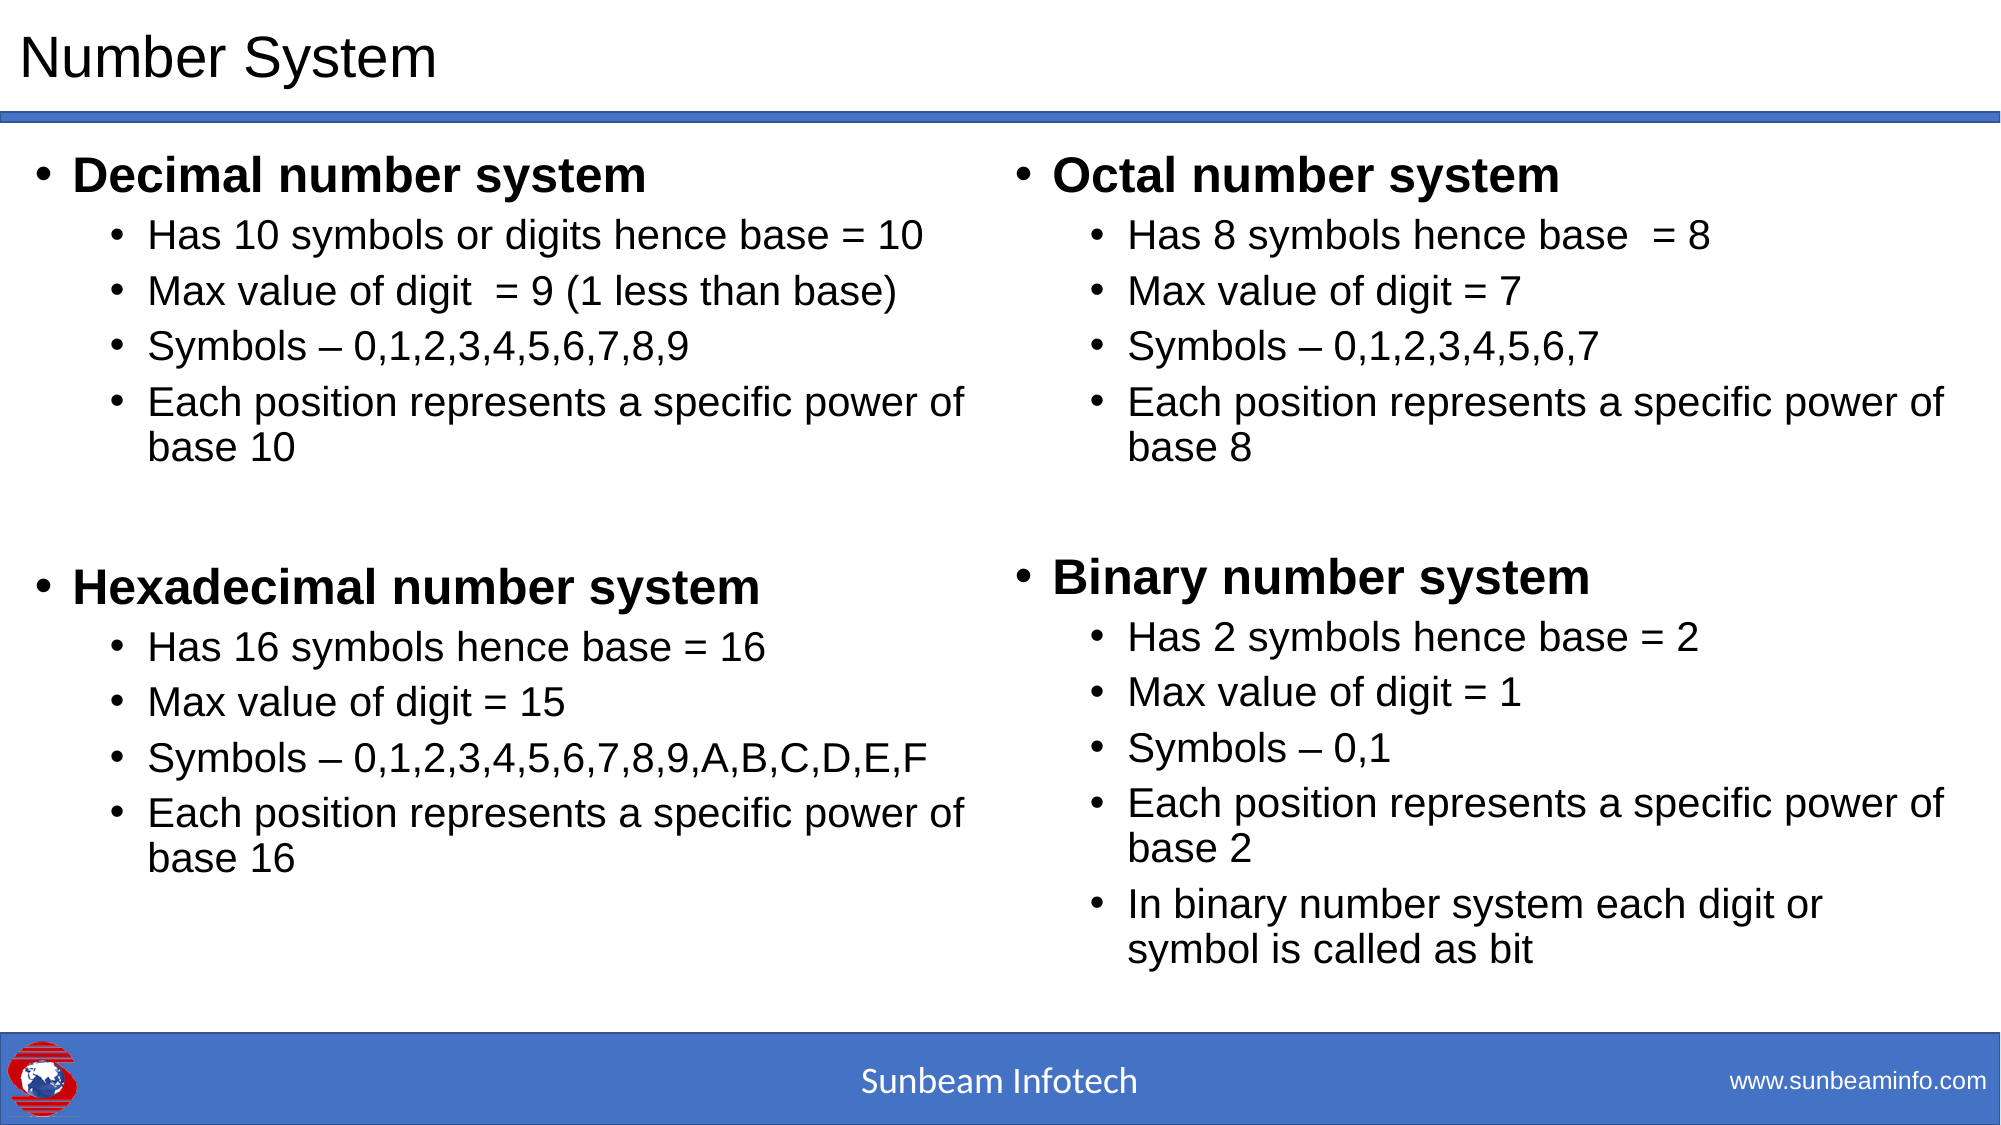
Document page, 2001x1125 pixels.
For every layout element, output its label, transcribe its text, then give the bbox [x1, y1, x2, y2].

picture [1, 1036, 82, 1117]
title Number System [4, 5, 1993, 112]
text_box Octal number system Has 8 symbols hence base = 8 Max value of digit = 7 Symbols – 0,1,2,3,4,5,6,7 Each position represents a specific power of base 8 Binary number system Has 2 symbols hence base = 2 Max value of digit = 1 Symbols – 0,1 Each position represents a specific power of base 2 In binary number system each digit or symbol is called as bit [999, 142, 1970, 1014]
list Decimal number system Has 10 symbols or digits hence base = 10 Max value of digit = 9 (1 less than base) Symbols – 0,1,2,3,4,5,6,7,8,9 Each position represents a specific power of base 10 Hexadecimal number system Has 16 symbols hence base = 16 Max value of digit = 15 Symbols – 0,1,2,3,4,5,6,7,8,9,A,B,C,D,E,F Each position represents a specific power of base 16 [19, 142, 998, 1014]
